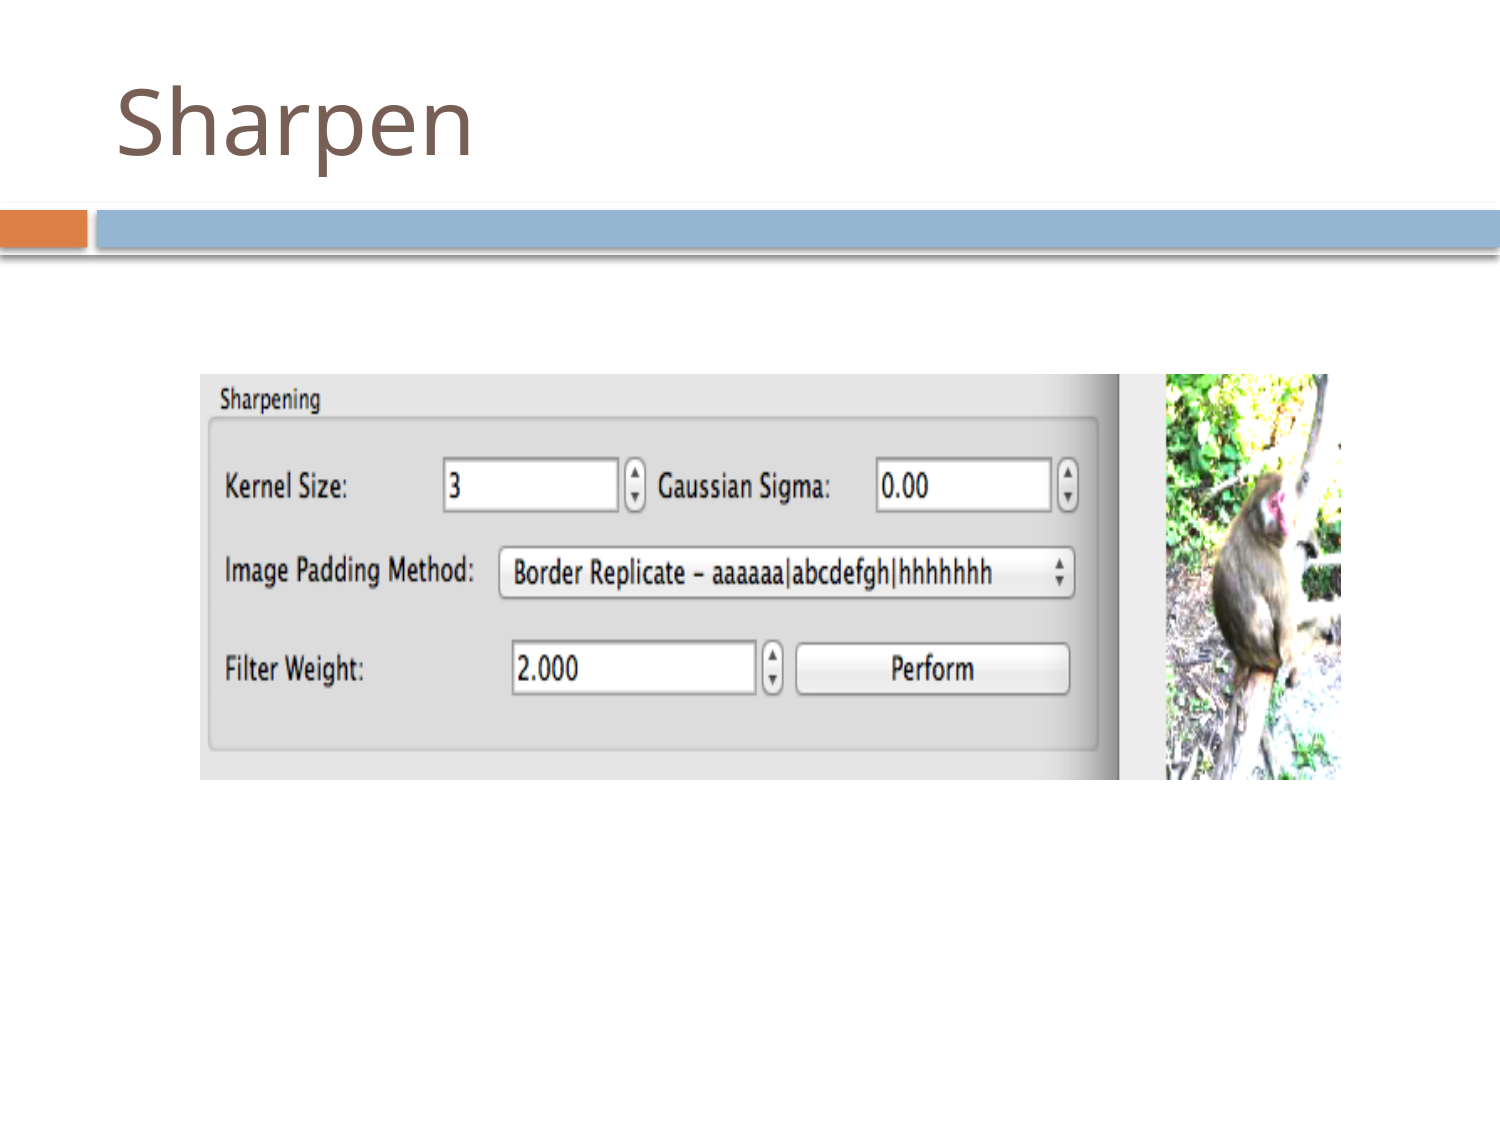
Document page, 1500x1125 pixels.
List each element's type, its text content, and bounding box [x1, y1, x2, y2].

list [199, 374, 1341, 780]
title Sharpen [100, 37, 1438, 200]
